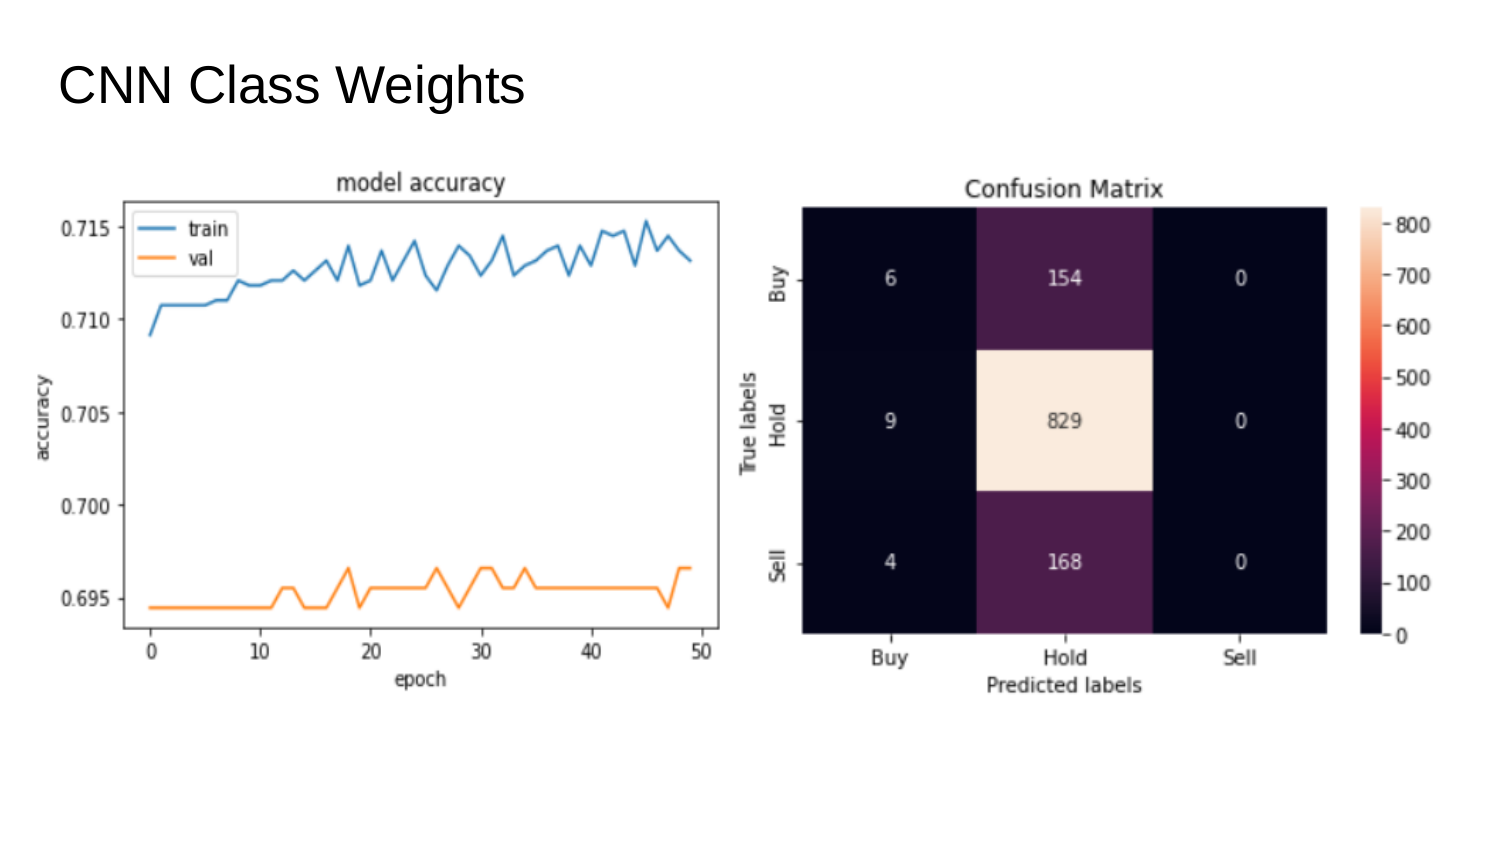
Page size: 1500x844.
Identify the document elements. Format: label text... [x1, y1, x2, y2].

title CNN Class Weights [43, 35, 1442, 130]
picture [25, 165, 1473, 711]
